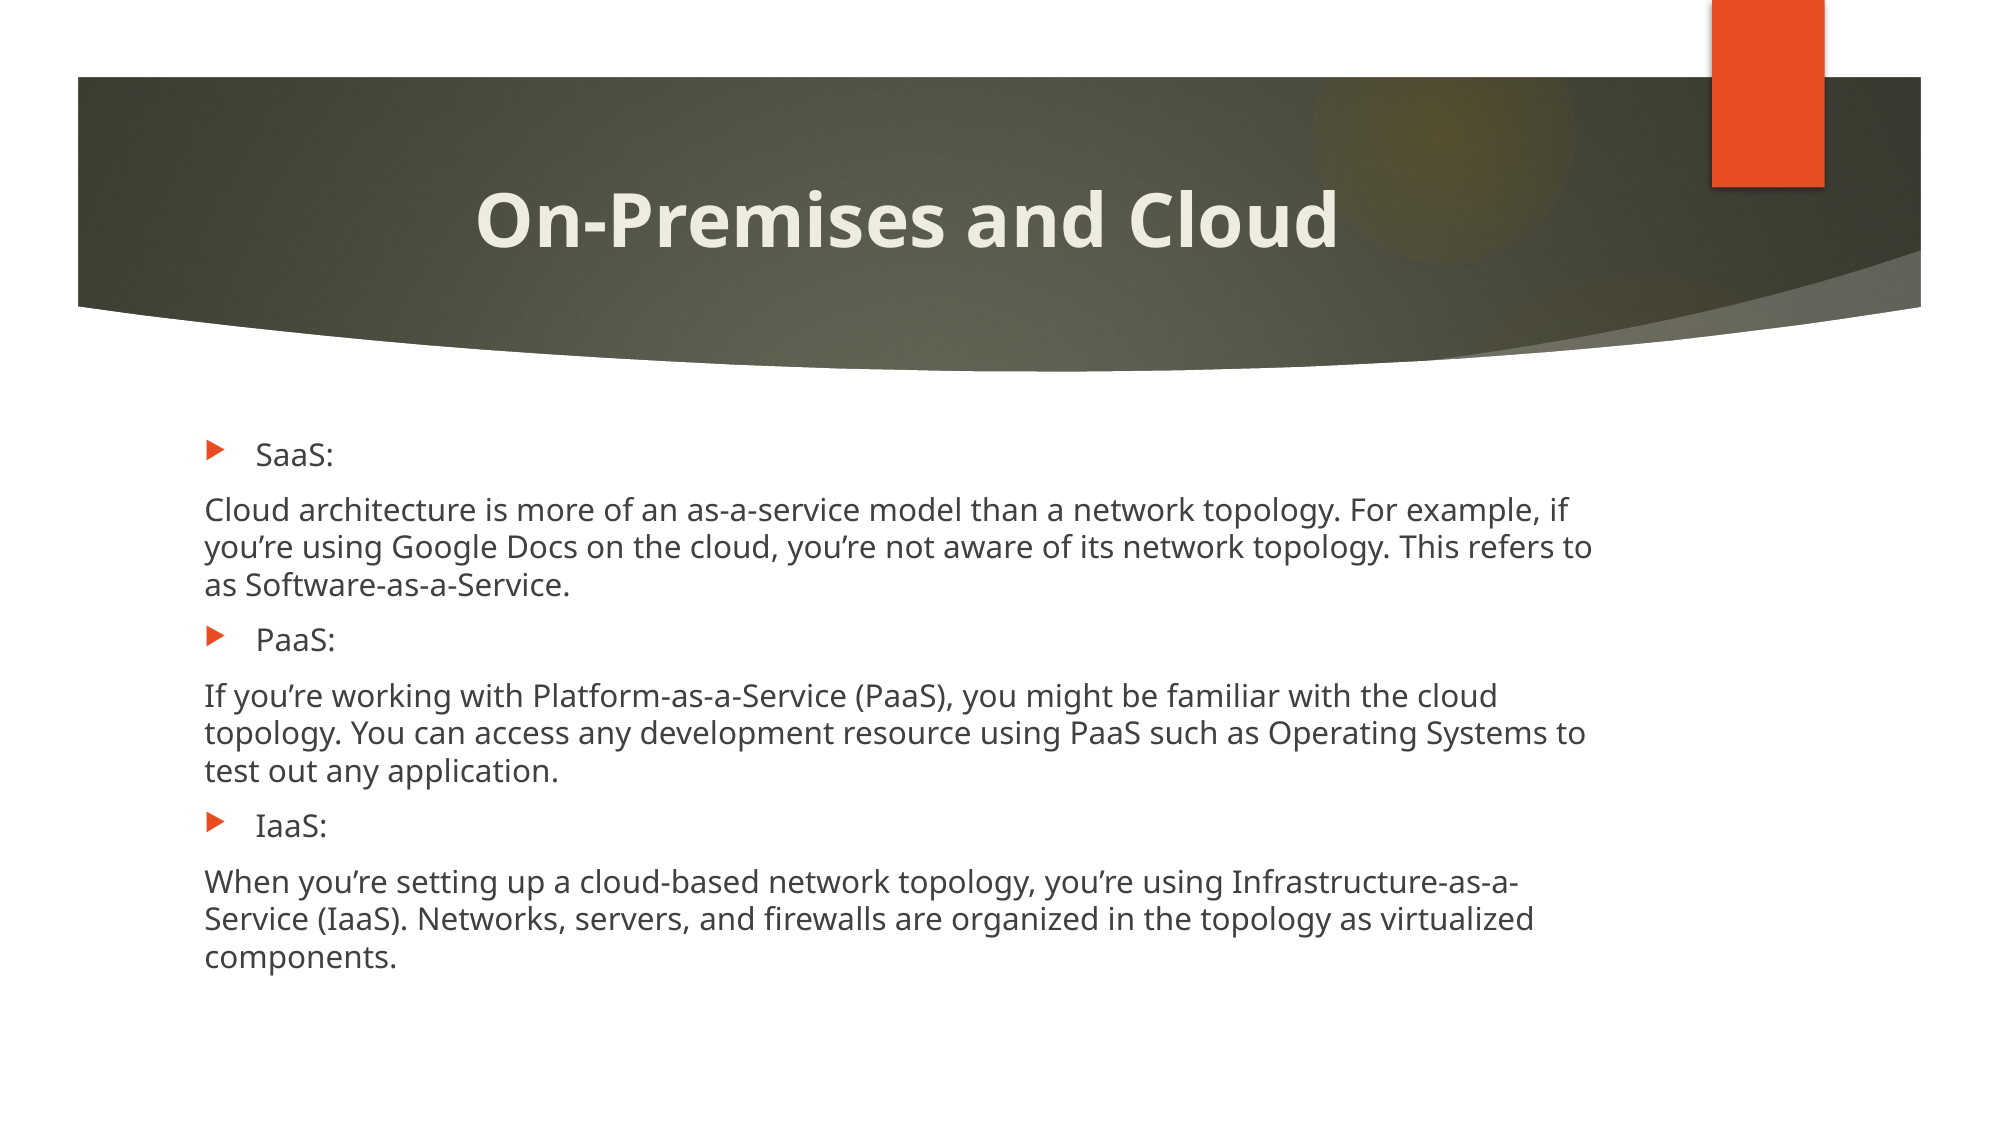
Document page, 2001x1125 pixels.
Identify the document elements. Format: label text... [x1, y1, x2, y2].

list SaaS: Cloud architecture is more of an as-a-service model than a network topology. For example, if you’re using Google Docs on the cloud, you’re not aware of its network topology. This refers to as Software-as-a-Service. PaaS: If you’re working with Platform-as-a-Service (PaaS), you might be familiar with the cloud topology. You can access any development resource using PaaS such as Operating Systems to test out any application. IaaS: When you’re setting up a cloud-based network topology, you’re using Infrastructure-as-a-Service (IaaS). Networks, servers, and firewalls are organized in the topology as virtualized components. [189, 427, 1638, 988]
title On-Premises and Cloud [189, 159, 1627, 276]
